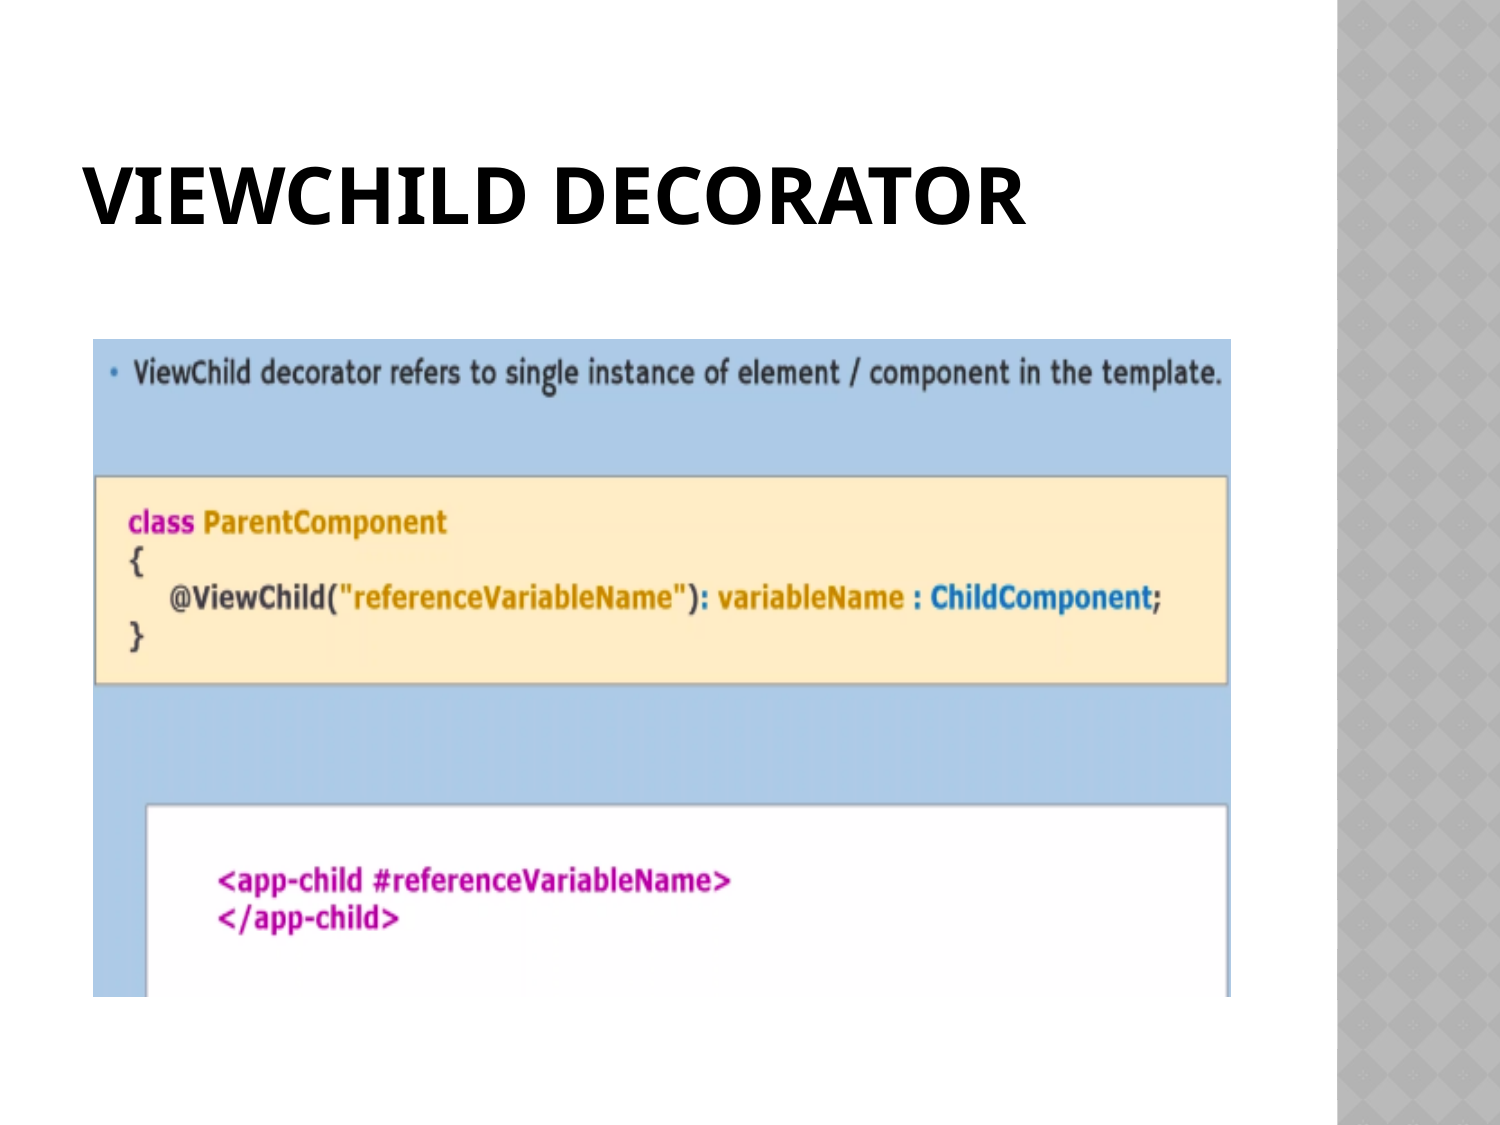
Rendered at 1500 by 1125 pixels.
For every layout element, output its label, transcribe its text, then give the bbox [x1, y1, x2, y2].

title viewchild decorator [75, 52, 1263, 240]
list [93, 339, 1231, 997]
